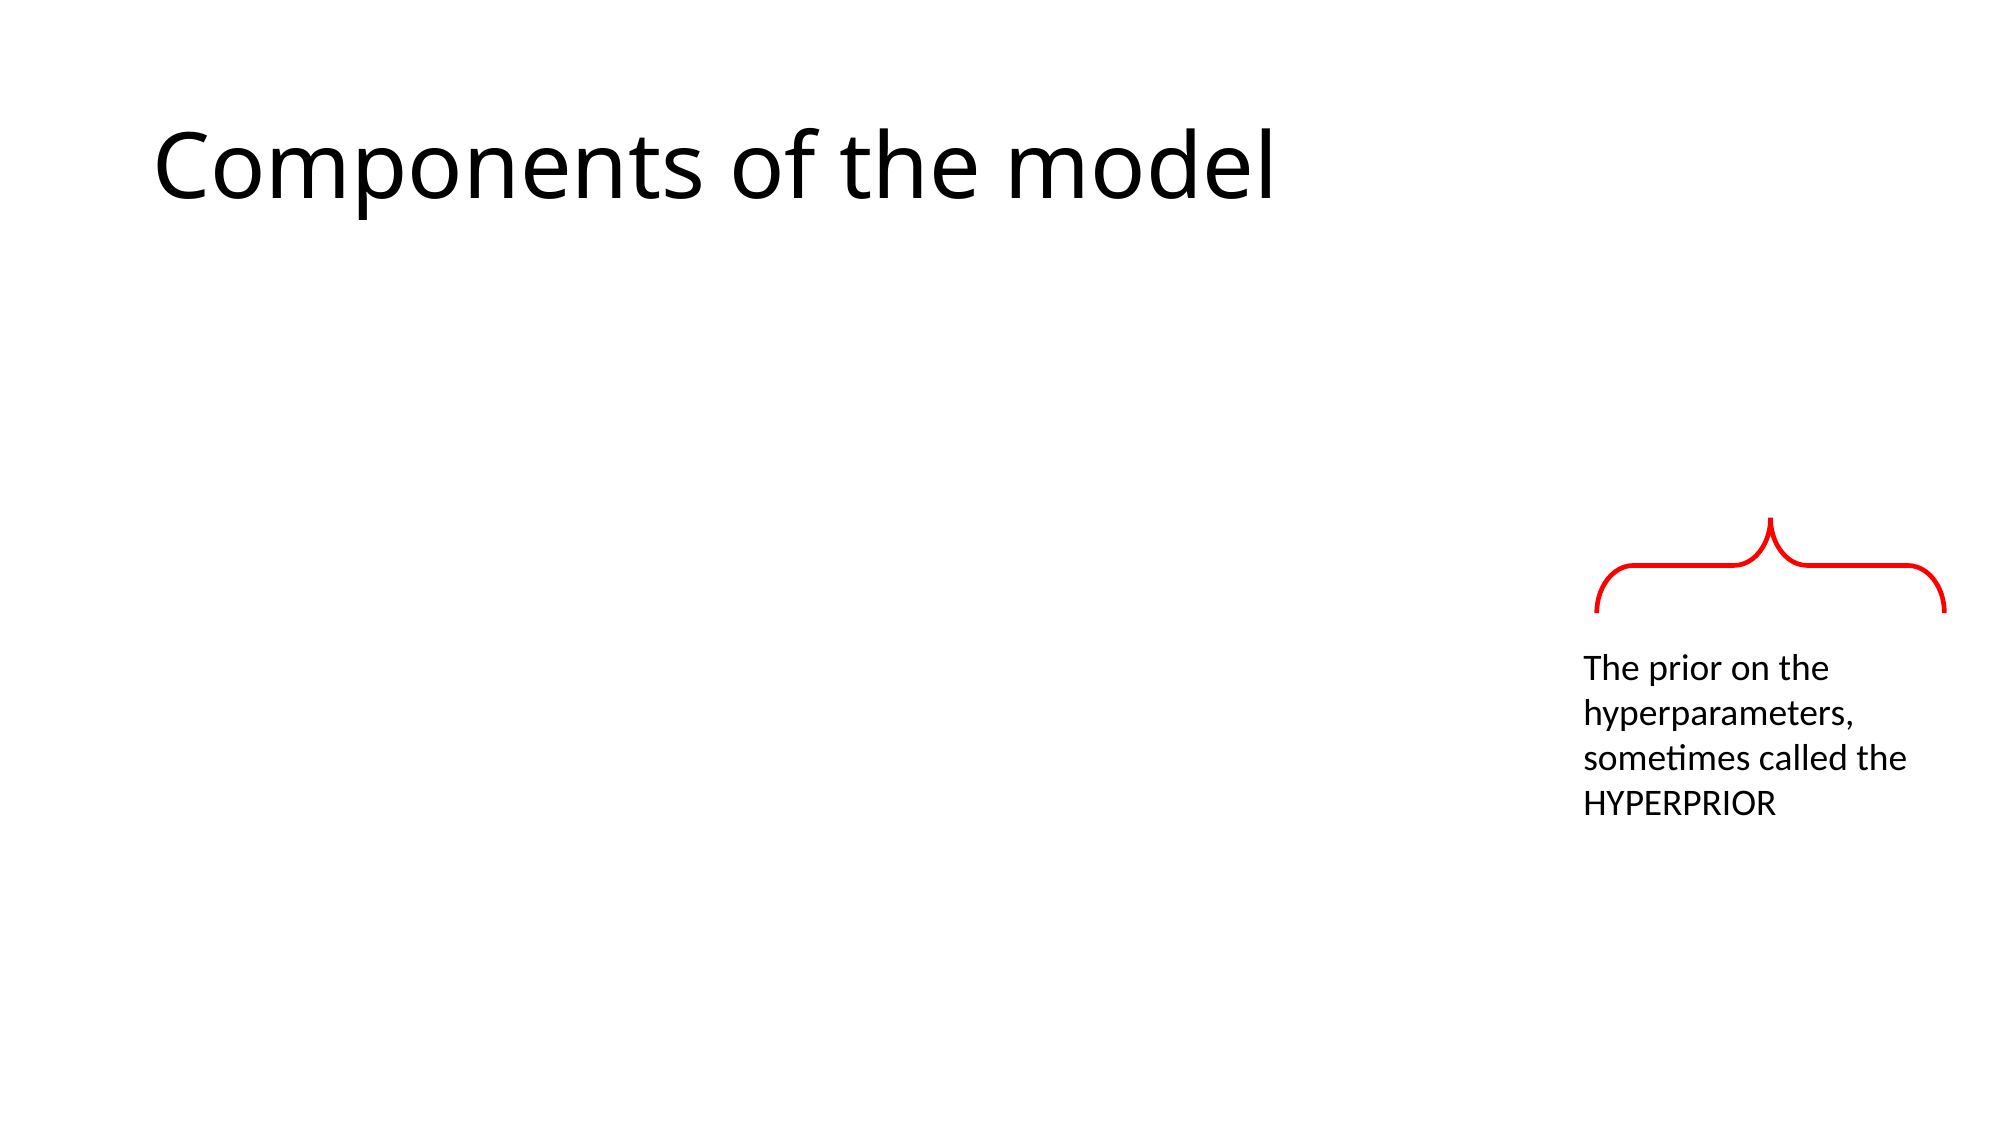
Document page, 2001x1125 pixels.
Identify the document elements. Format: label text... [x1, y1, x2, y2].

title Components of the model [137, 59, 1863, 278]
text_box [1596, 517, 1945, 614]
text_box The prior on the hyperparameters, sometimes called the HYPERPRIOR [1568, 635, 1945, 830]
